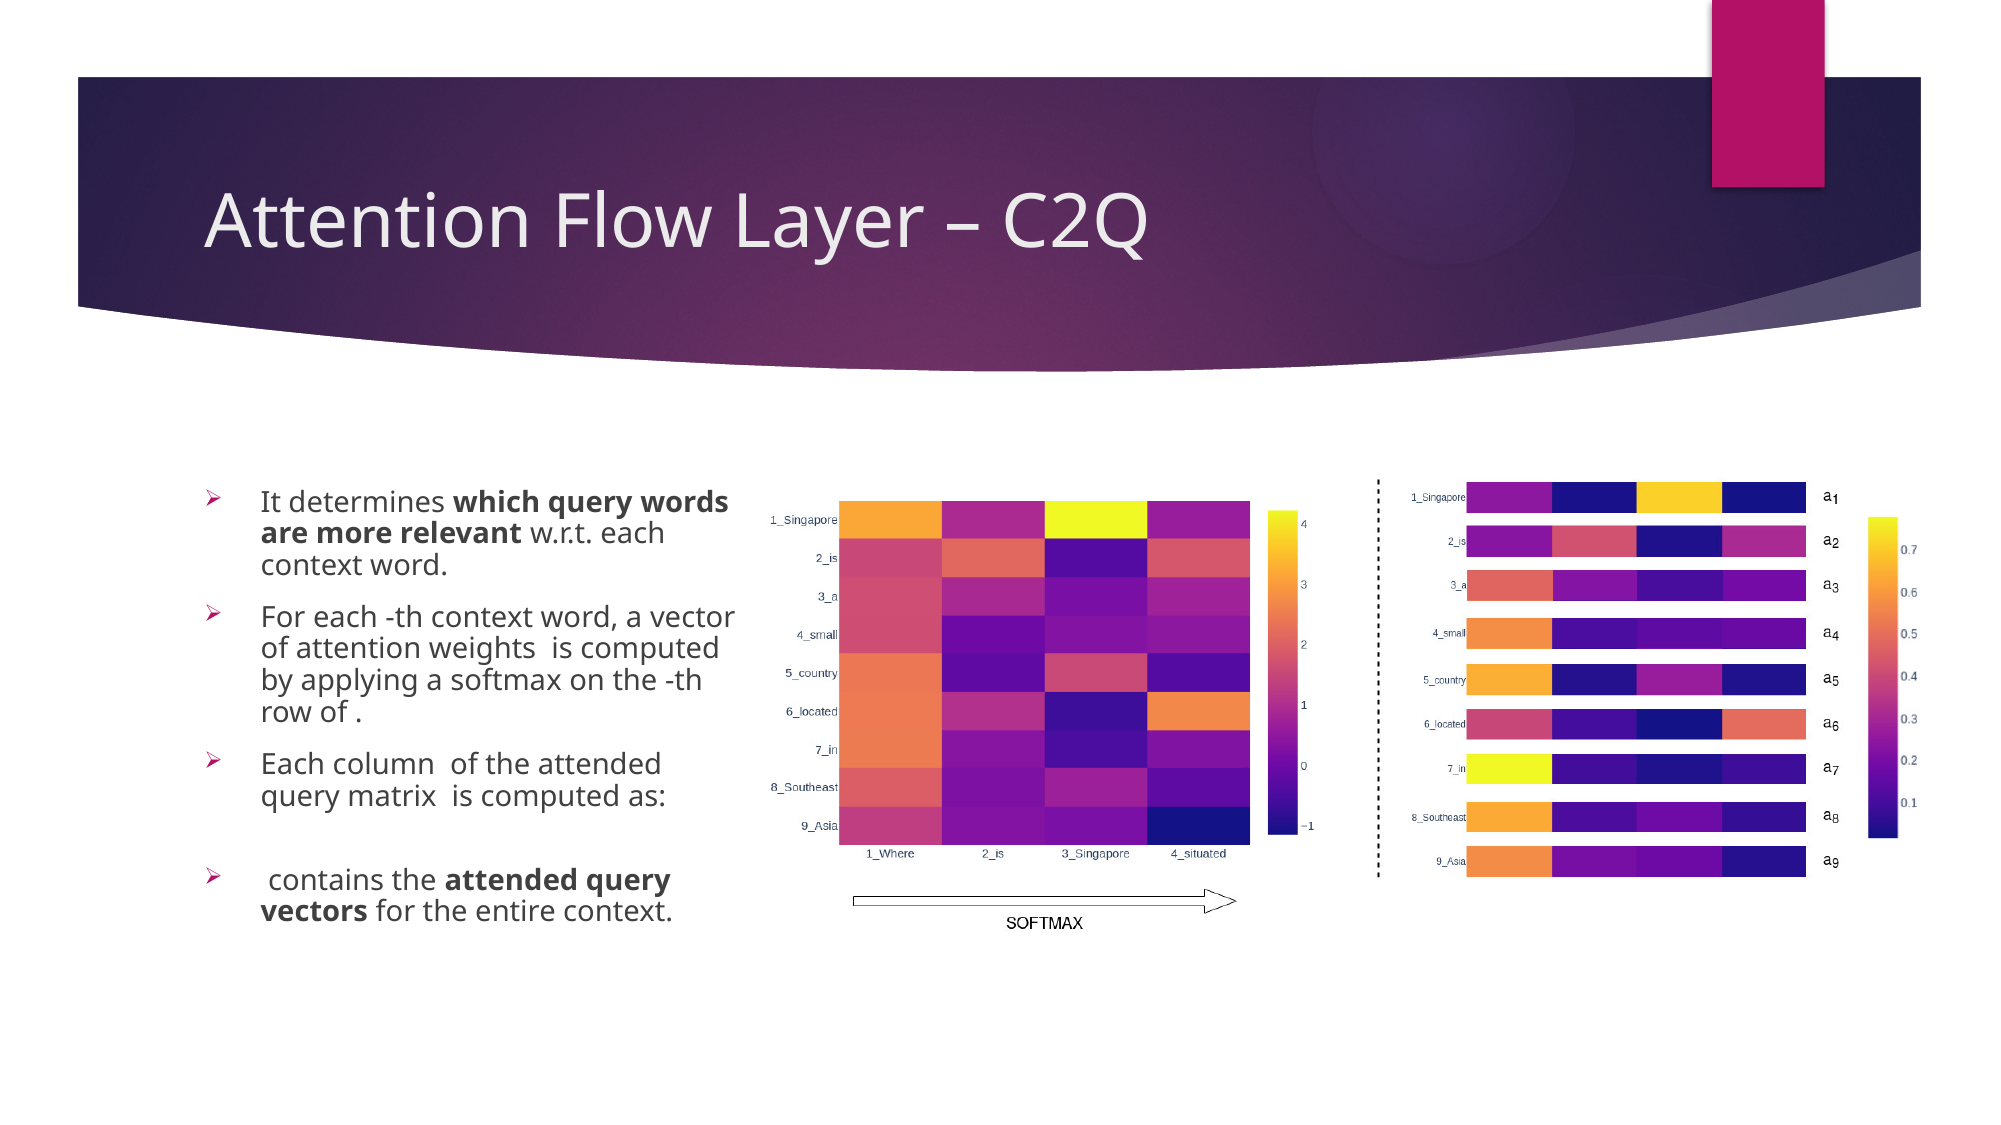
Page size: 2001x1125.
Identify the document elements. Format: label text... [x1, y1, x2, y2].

title Attention Flow Layer – C2Q [189, 159, 1627, 276]
picture [760, 477, 1921, 937]
